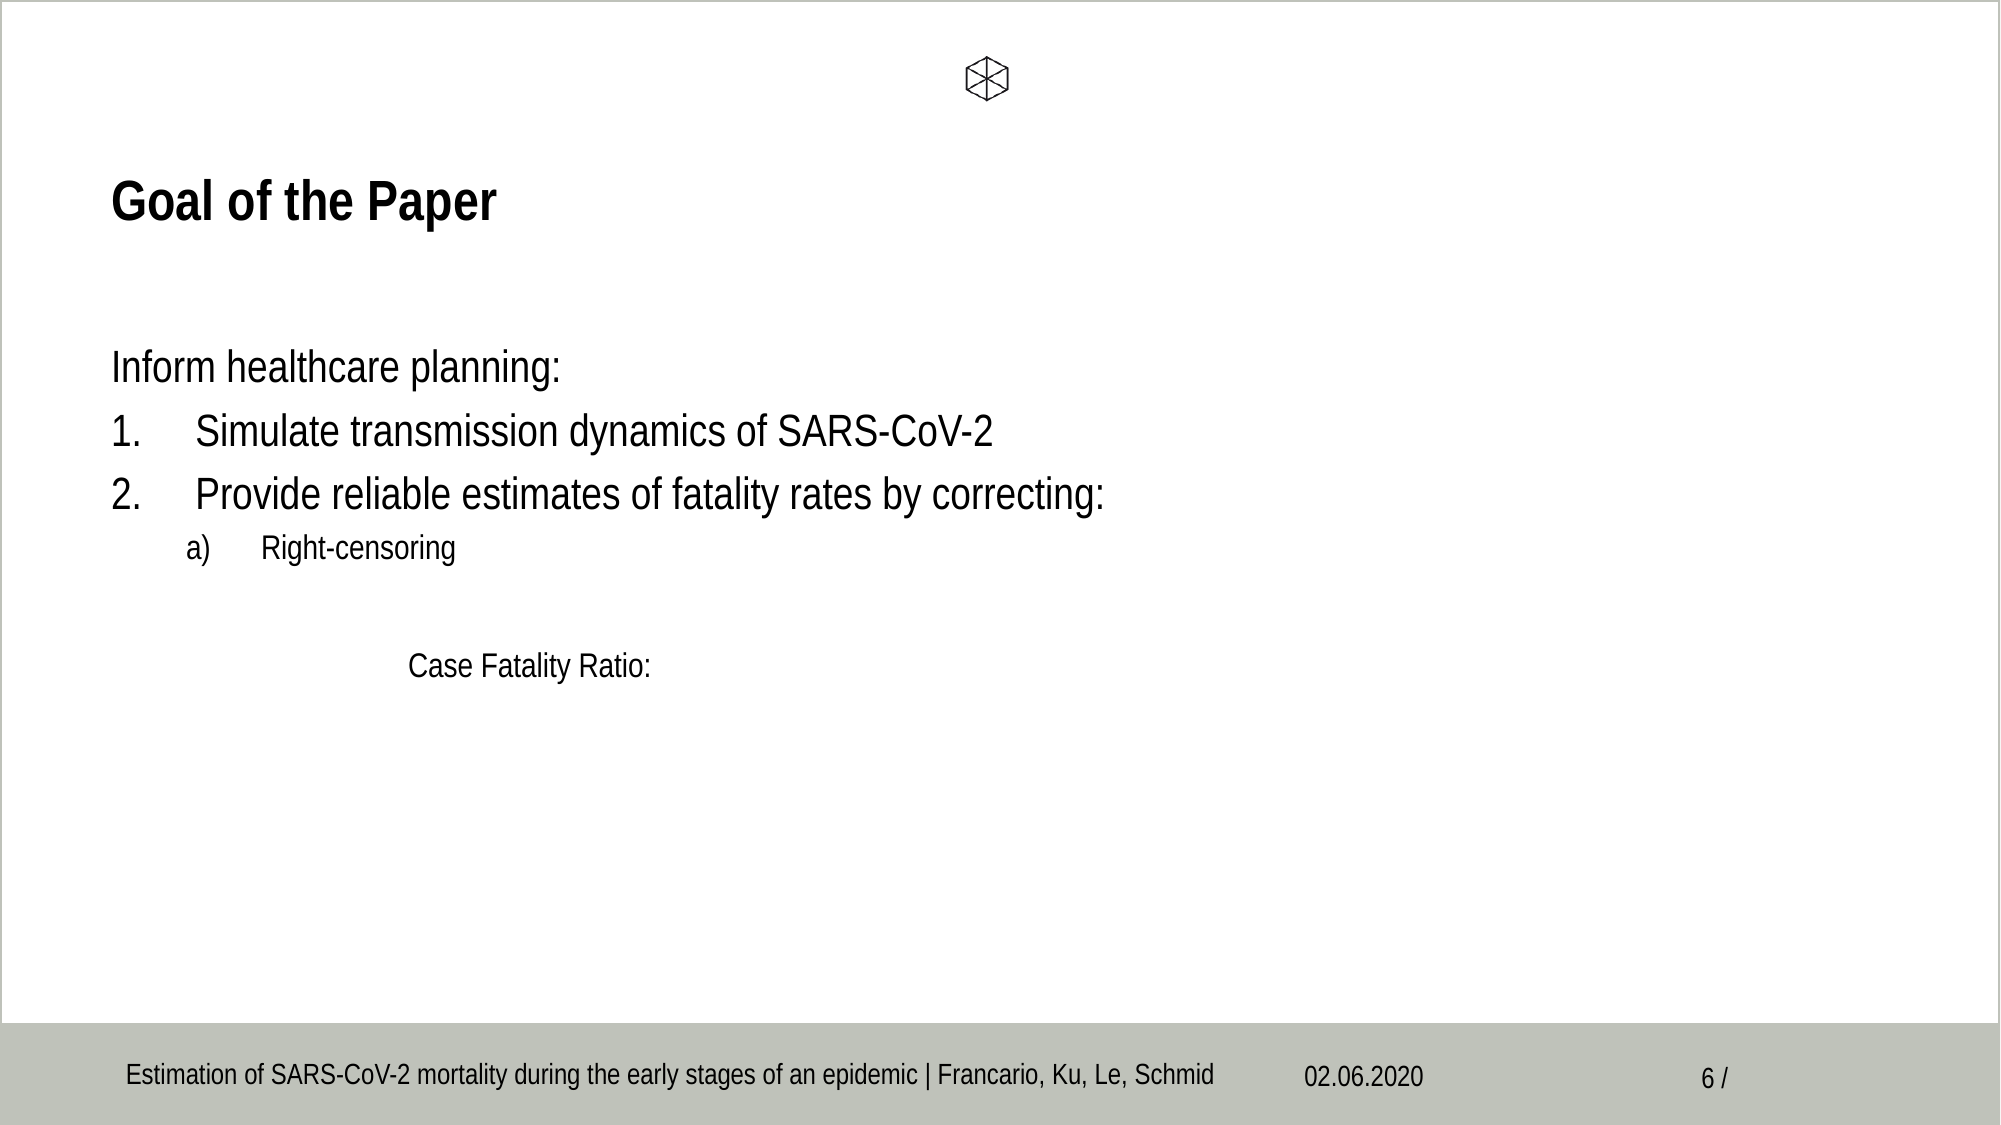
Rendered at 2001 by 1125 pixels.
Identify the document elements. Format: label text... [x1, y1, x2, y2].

title Goal of the Paper [111, 171, 1889, 263]
picture [811, 56, 1161, 112]
